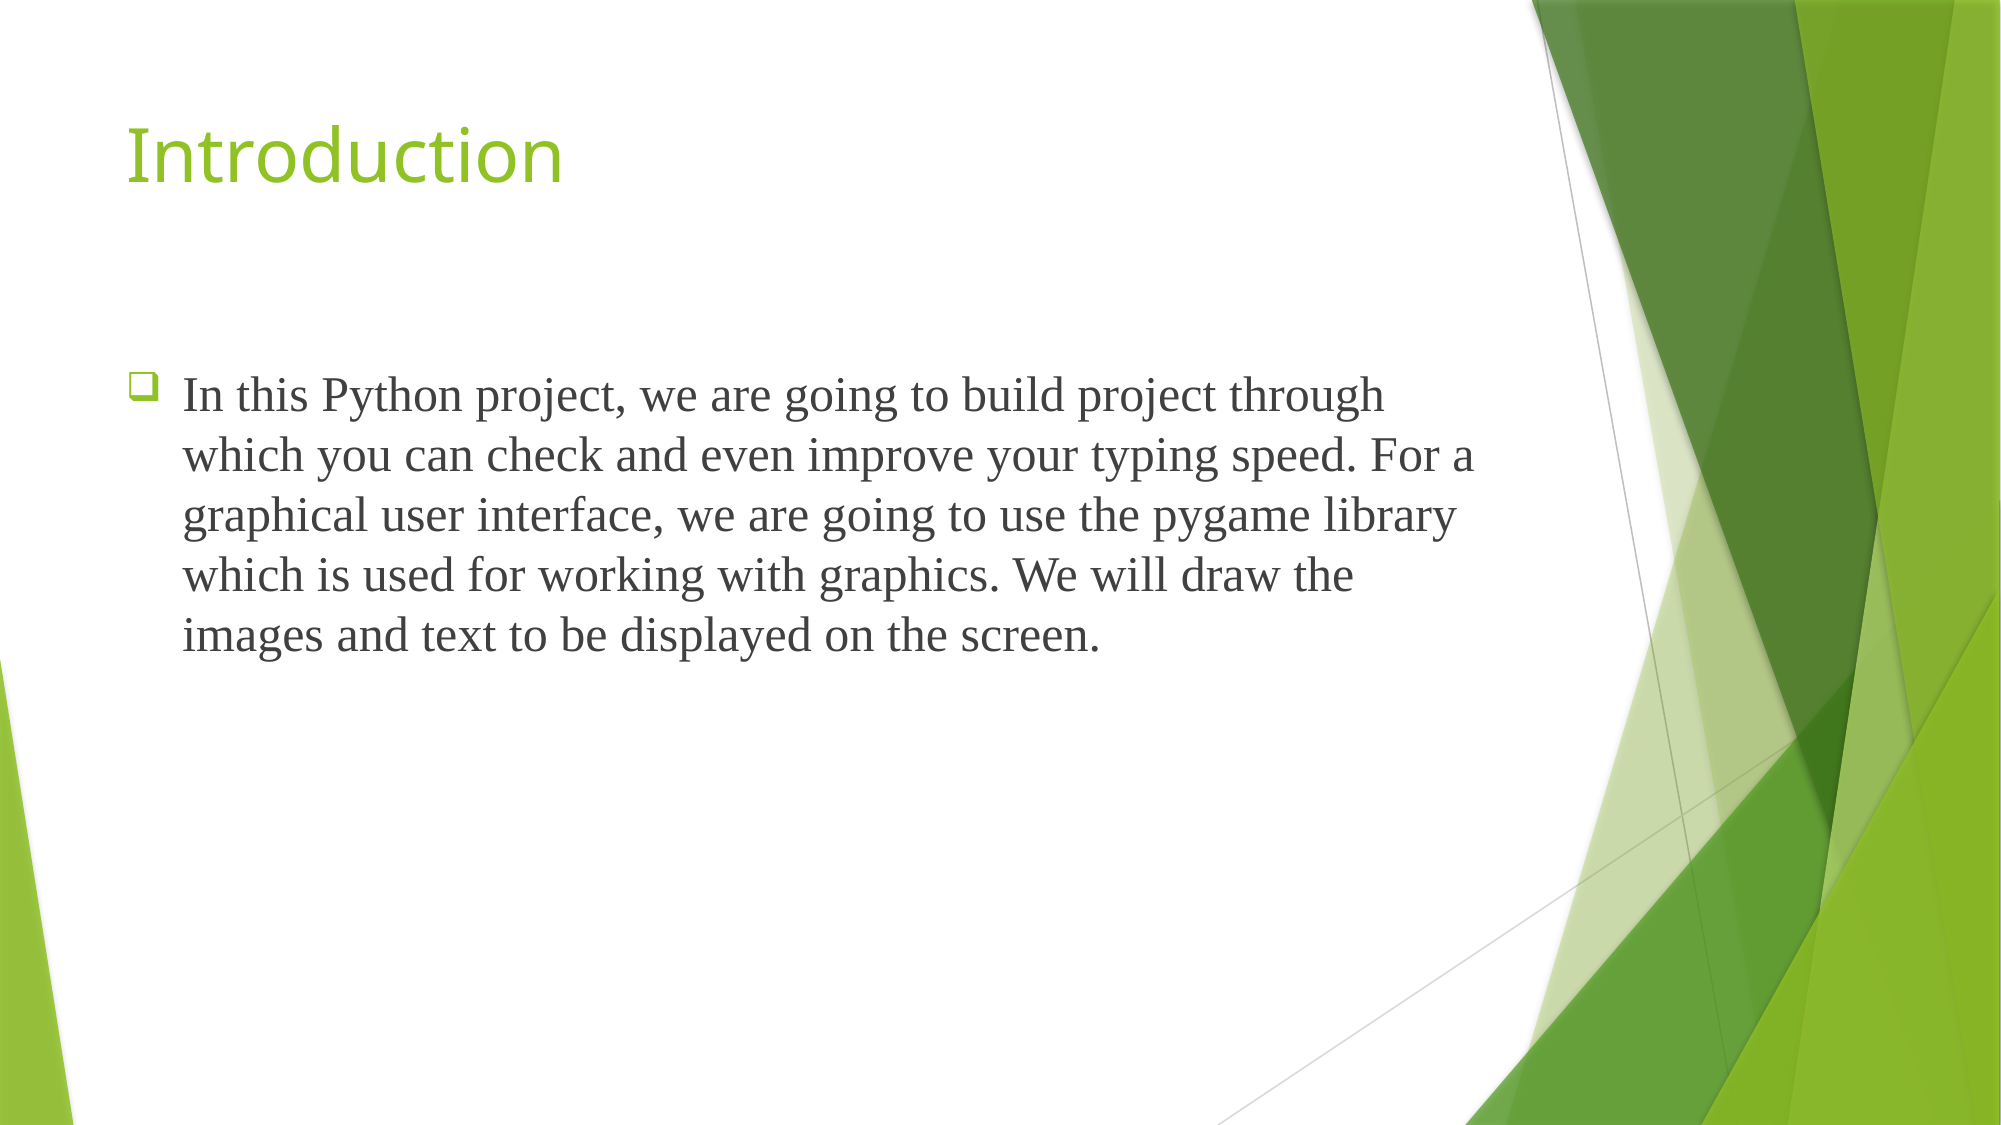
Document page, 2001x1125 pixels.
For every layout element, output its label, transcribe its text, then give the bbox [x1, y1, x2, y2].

list In this Python project, we are going to build project through which you can check and even improve your typing speed. For a graphical user interface, we are going to use the pygame library which is used for working with graphics. We will draw the images and text to be displayed on the screen. [111, 354, 1522, 992]
title Introduction [111, 99, 1522, 317]
